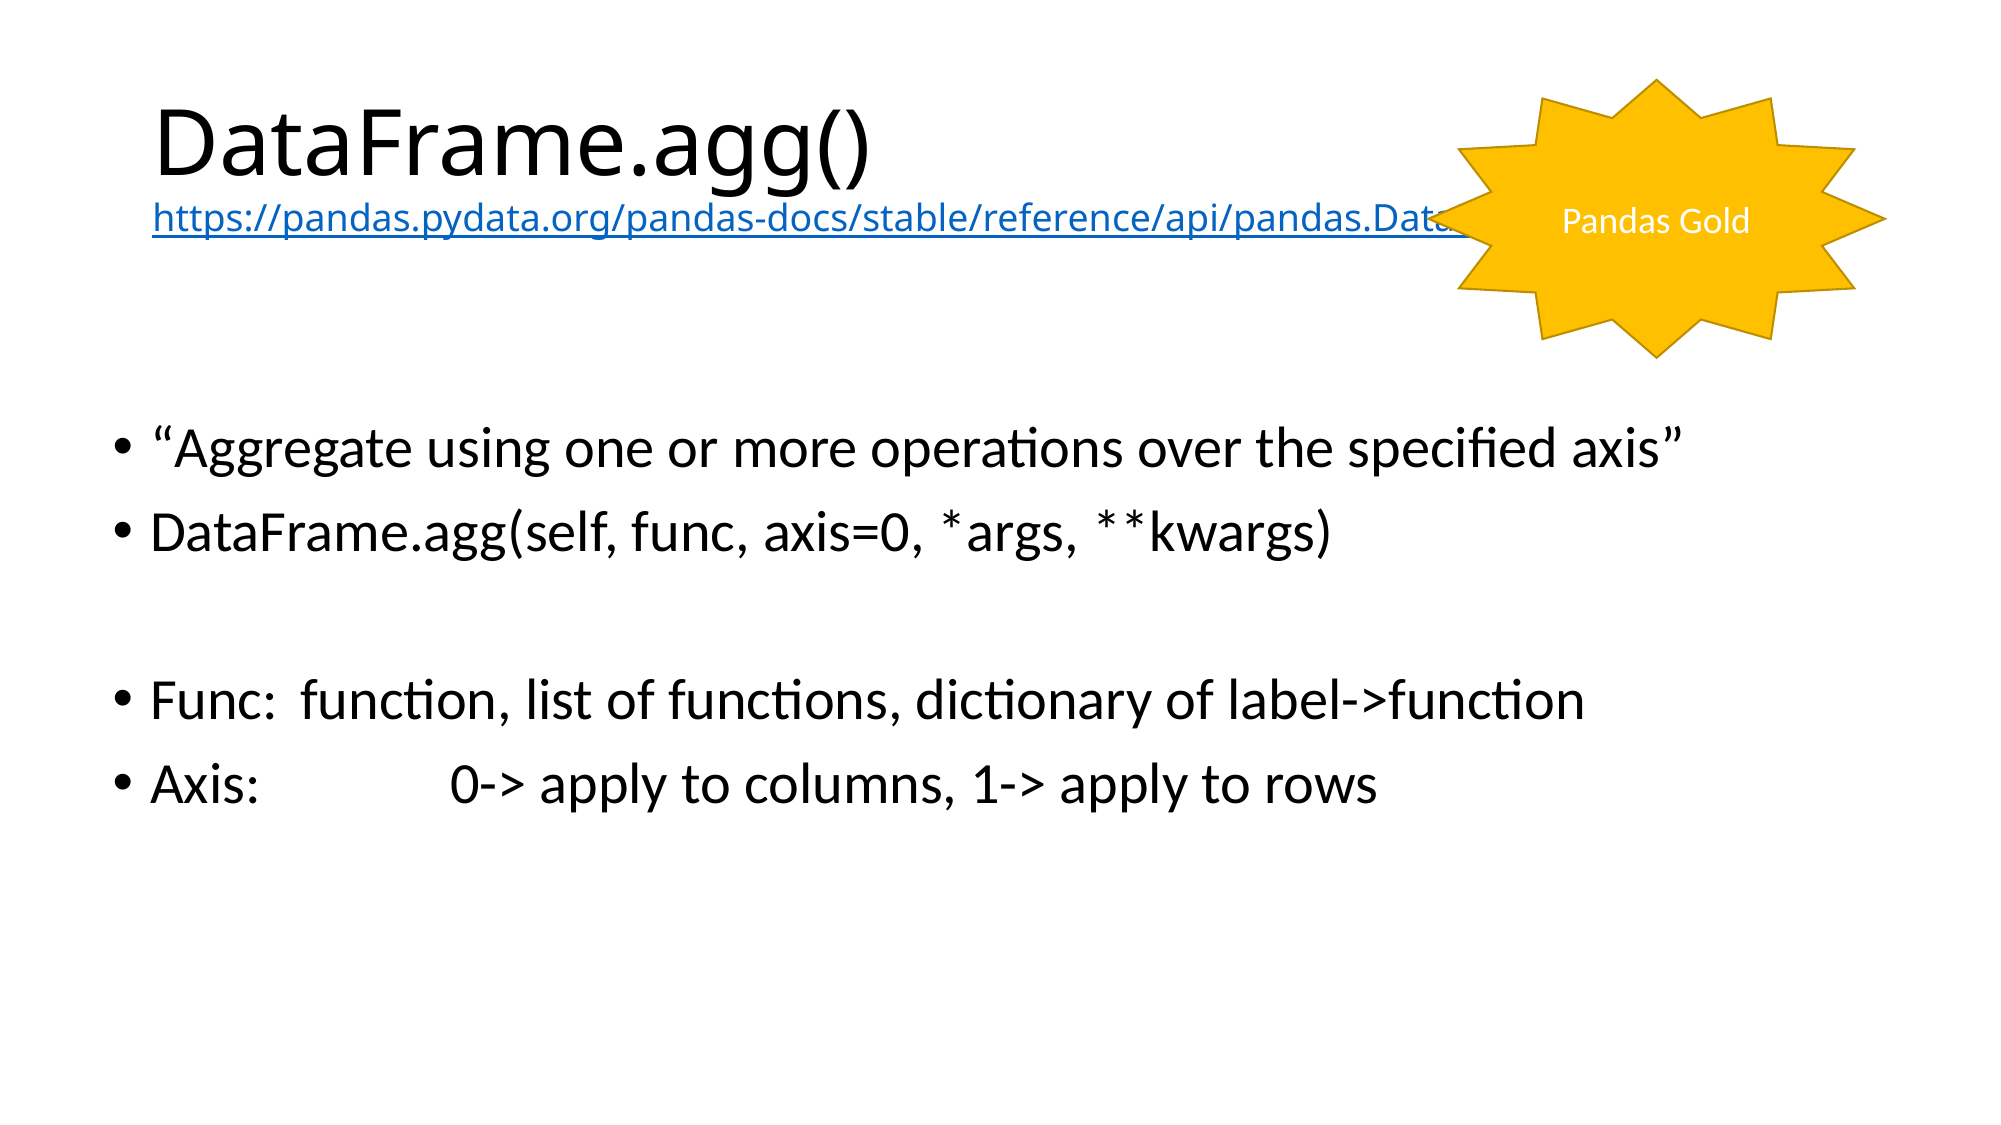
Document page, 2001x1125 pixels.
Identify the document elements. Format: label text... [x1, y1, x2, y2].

title DataFrame.agg() https://pandas.pydata.org/pandas-docs/stable/reference/api/pandas.DataFrame.agg.html [137, 59, 1863, 278]
list “Aggregate using one or more operations over the specified axis” DataFrame.agg(self, func, axis=0, *args, **kwargs) Func: function, list of functions, dictionary of label->function Axis: 0-> apply to columns, 1-> apply to rows [97, 410, 1823, 1066]
text_box Pandas Gold [1425, 78, 1888, 360]
